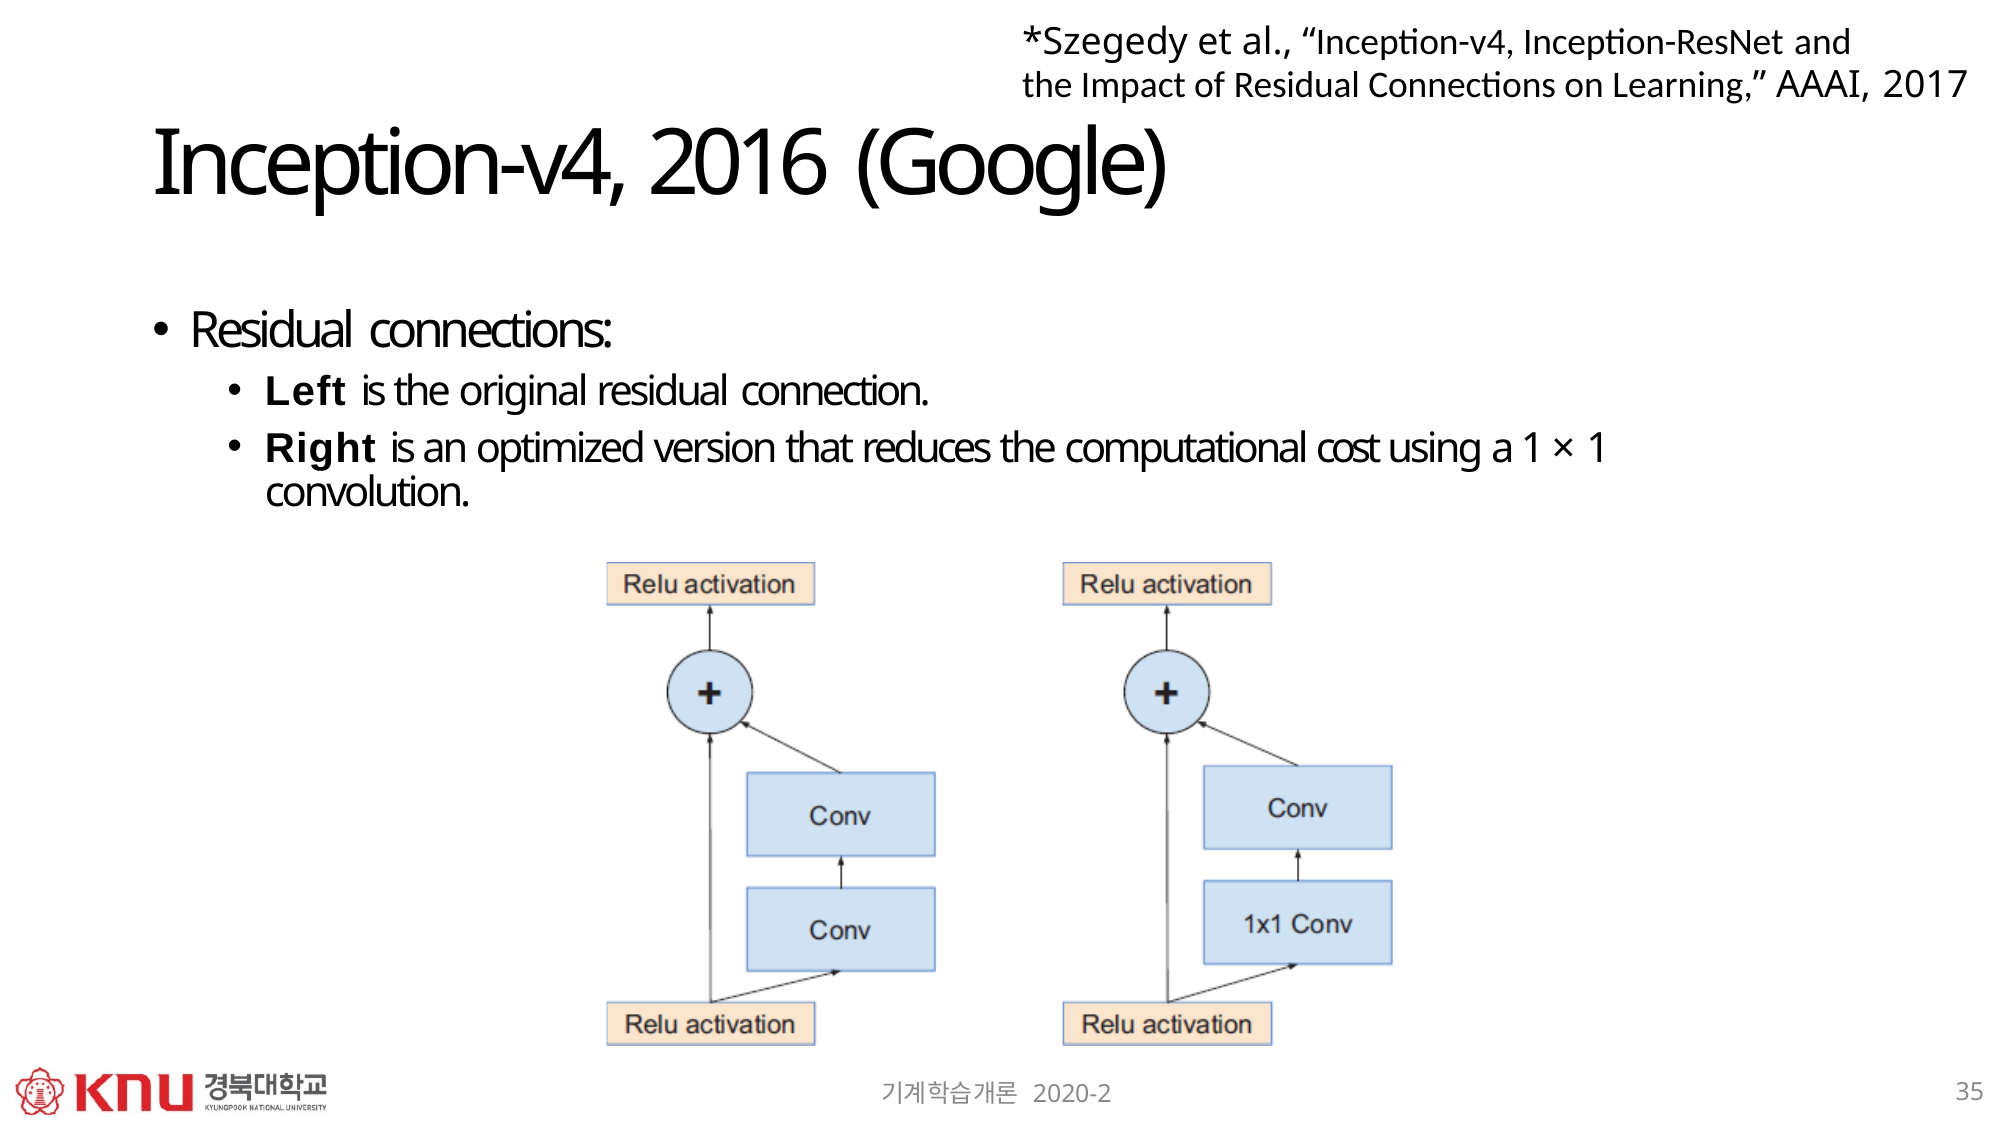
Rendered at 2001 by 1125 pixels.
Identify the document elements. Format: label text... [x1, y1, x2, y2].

text_box *Szegedy et al., “Inception-v4, Inception-ResNet and the Impact of Residual Connections on Learning,” AAAI, 2017 Inception-v4, 2016 (Google) Residual connections: Left is the original residual connection. Right is an optimized version that reduces the computational cost using a 1 × 1 convolution. [150, 15, 1978, 515]
text_box [606, 562, 1393, 1046]
picture [15, 1067, 327, 1115]
text_box 35 [1949, 1071, 1990, 1110]
footer 기계학습개론 2020-2 [878, 1073, 1121, 1125]
